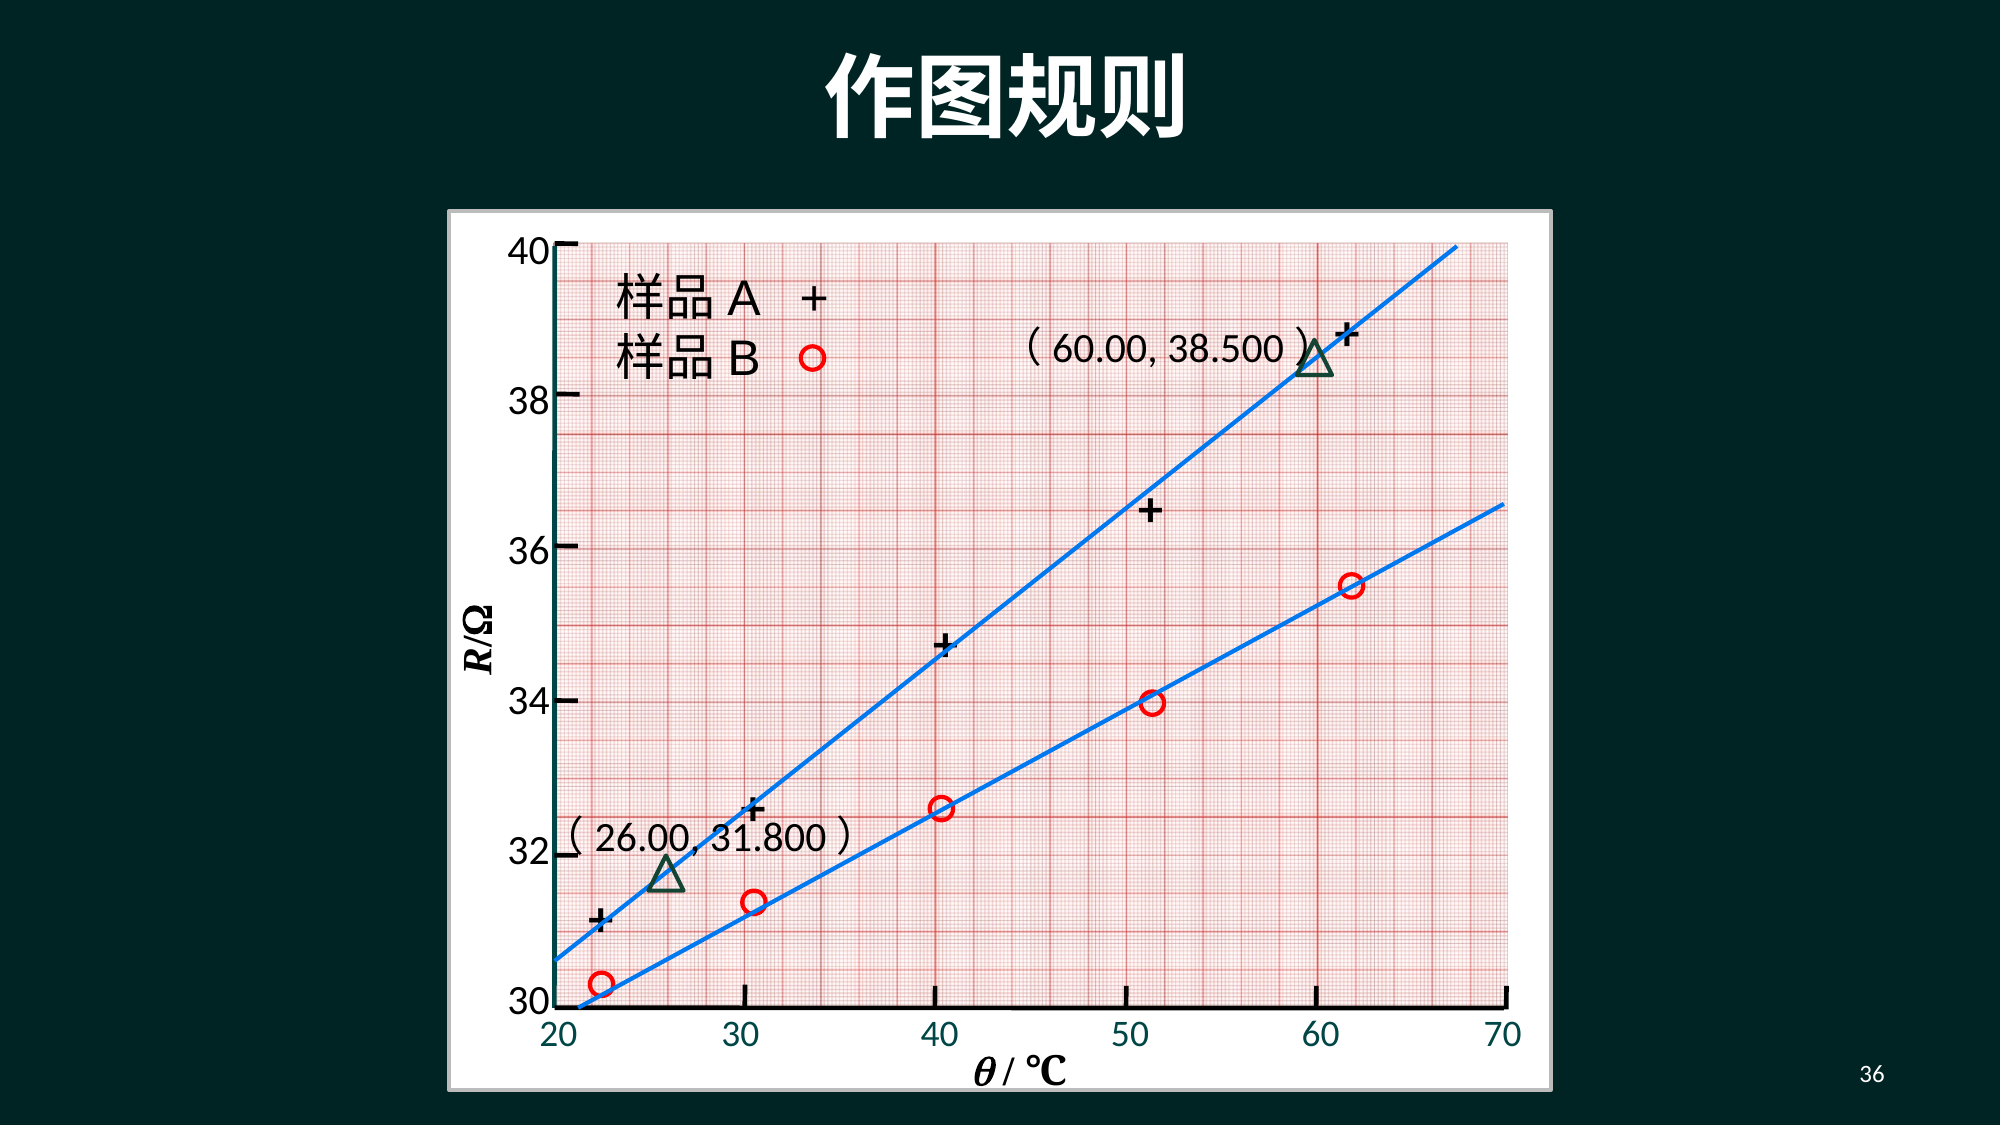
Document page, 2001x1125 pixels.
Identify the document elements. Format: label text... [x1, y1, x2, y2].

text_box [448, 210, 1551, 1091]
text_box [554, 245, 1458, 962]
title 作图规则 [332, 0, 1682, 188]
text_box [577, 503, 1505, 1009]
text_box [491, 215, 580, 1090]
slide_number 36 [1433, 1042, 1900, 1103]
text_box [536, 313, 1343, 891]
